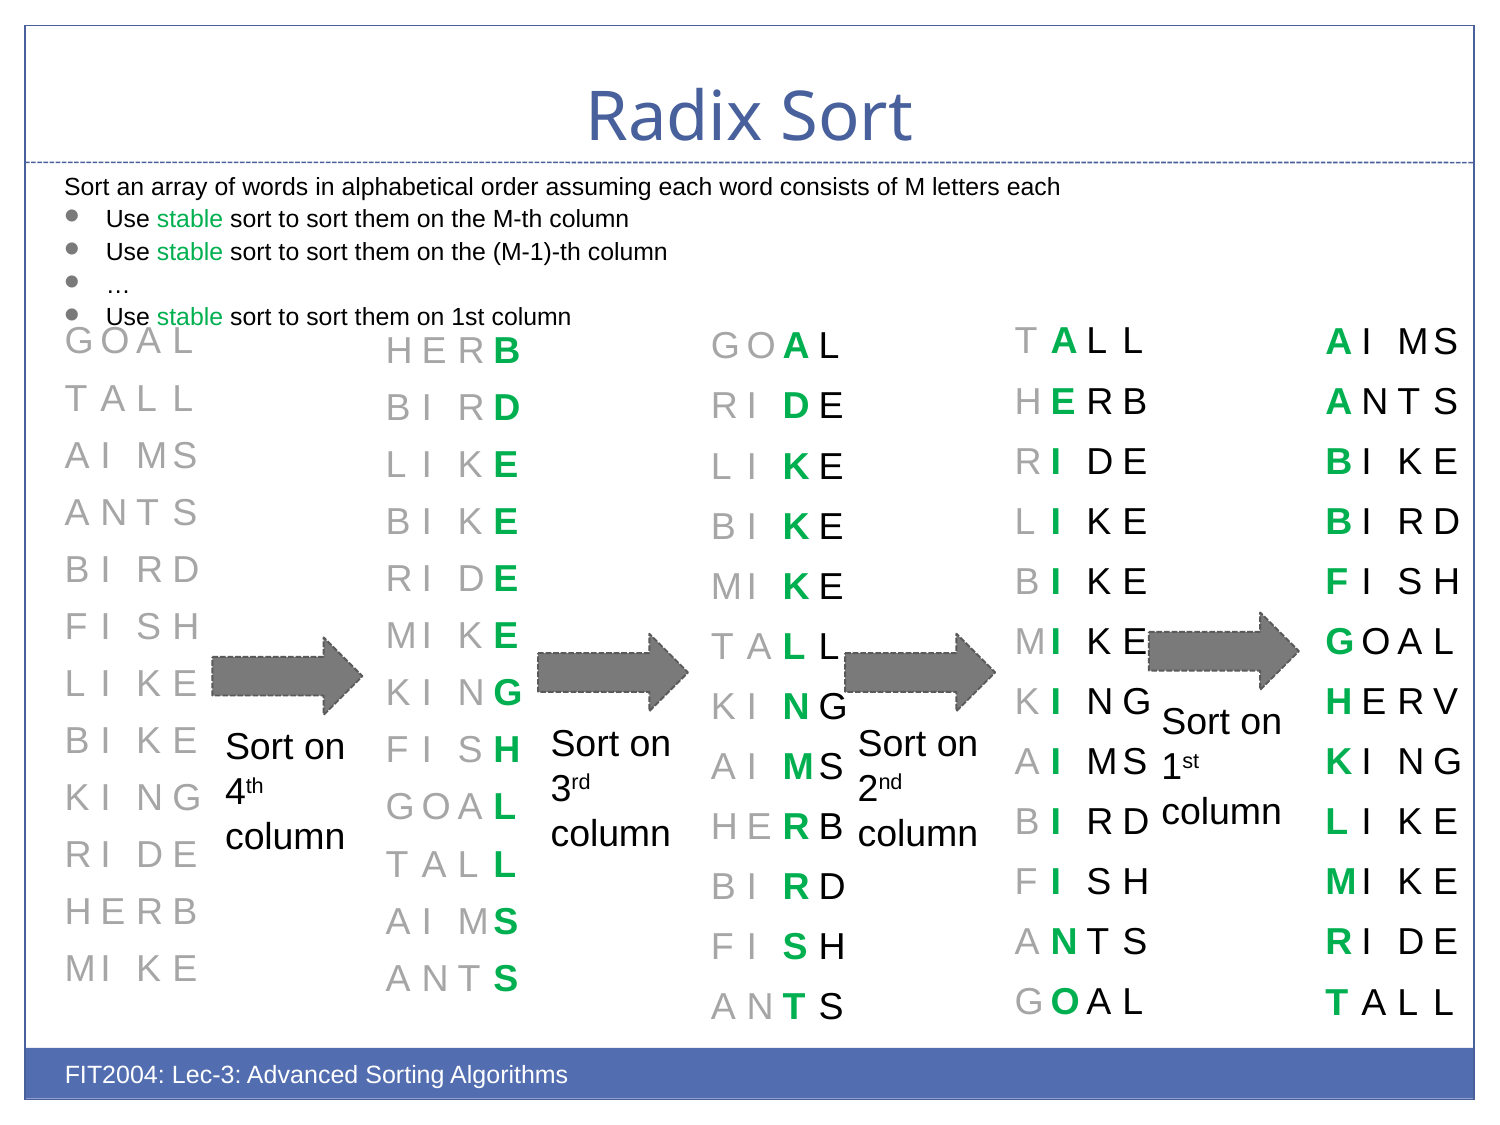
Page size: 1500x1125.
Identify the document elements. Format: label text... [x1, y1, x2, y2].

table_cell L [1000, 493, 1036, 553]
table_cell D [768, 378, 804, 438]
table_cell M [1000, 613, 1036, 673]
table_cell K [121, 940, 157, 997]
table_cell G [371, 778, 407, 836]
table_cell I [407, 436, 443, 493]
table_cell K [49, 769, 85, 826]
table_cell I [1036, 733, 1071, 793]
table_cell I [732, 558, 768, 618]
table_cell E [1107, 493, 1143, 553]
table_header S [1418, 313, 1454, 373]
table_cell L [1418, 613, 1454, 673]
table_header T [1000, 339, 1036, 373]
table_cell I [1346, 733, 1382, 793]
table_header A [1310, 339, 1346, 373]
table_cell K [371, 664, 407, 721]
table_cell G [1310, 613, 1346, 673]
table_cell I [407, 607, 443, 664]
table_cell S [1107, 913, 1143, 973]
table_cell I [407, 550, 443, 607]
text_box Sort on 3rd column [535, 711, 691, 861]
table_cell I [1036, 493, 1071, 553]
table_cell B [1000, 793, 1036, 853]
table_header A [768, 339, 804, 378]
table_cell K [1382, 854, 1418, 914]
table_cell K [1000, 673, 1036, 733]
table_cell I [407, 379, 443, 436]
table_cell E [1036, 373, 1071, 433]
table_cell B [1107, 373, 1143, 433]
text_box [844, 632, 996, 711]
table_cell L [478, 778, 514, 836]
table_cell E [478, 436, 514, 493]
table_cell I [407, 721, 443, 778]
table_cell I [407, 664, 443, 721]
table_cell M [49, 940, 85, 997]
table_header L [804, 339, 839, 378]
table_cell L [1382, 974, 1418, 1034]
table_cell E [478, 607, 514, 664]
table_cell L [443, 836, 478, 893]
table_cell D [1418, 493, 1454, 553]
table_cell K [443, 493, 478, 550]
table_cell K [768, 438, 804, 498]
table_cell G [804, 678, 839, 738]
table_cell H [157, 598, 193, 655]
table_header G [696, 339, 732, 378]
table_cell S [804, 978, 839, 1038]
table_cell H [1107, 853, 1143, 913]
table_header B [478, 339, 514, 379]
table_cell E [1107, 553, 1143, 613]
table_cell L [49, 655, 85, 712]
title Radix Sort [49, 37, 1450, 162]
text_box [537, 632, 689, 711]
table_cell B [49, 541, 85, 598]
table_cell T [121, 484, 157, 541]
table_cell H [478, 721, 514, 778]
table_cell M [443, 893, 478, 950]
table_cell R [1071, 793, 1107, 853]
table_cell E [157, 940, 193, 997]
table_cell S [1382, 553, 1418, 613]
table_cell E [1107, 613, 1143, 673]
table_cell E [1107, 433, 1143, 493]
table_cell A [732, 618, 768, 678]
table_cell K [1382, 793, 1418, 854]
table_cell L [1107, 973, 1143, 1033]
table_cell A [696, 738, 732, 798]
table_cell E [157, 712, 193, 769]
table_cell B [696, 858, 732, 918]
table_cell A [371, 950, 407, 1007]
table_cell O [407, 778, 443, 836]
table_header M [1382, 339, 1418, 373]
table_cell K [121, 712, 157, 769]
table_cell M [121, 427, 157, 484]
table_cell D [121, 826, 157, 883]
table_cell A [49, 484, 85, 541]
table_cell N [1382, 733, 1418, 793]
table_cell F [696, 918, 732, 978]
table_cell E [804, 438, 839, 498]
table_cell K [1382, 433, 1418, 493]
table_cell T [768, 978, 804, 1038]
footer FIT2004: Lec-3: Advanced Sorting Algorithms [50, 1051, 800, 1112]
table_cell A [407, 836, 443, 893]
table_cell L [1418, 974, 1454, 1034]
table_cell M [1310, 854, 1346, 914]
text_box Sort on 1st column [1146, 689, 1302, 840]
table_cell E [478, 493, 514, 550]
table_cell A [443, 778, 478, 836]
table_cell L [121, 370, 157, 427]
table_cell E [157, 826, 193, 883]
table_cell D [478, 379, 514, 436]
table_cell B [696, 498, 732, 558]
table_cell R [1382, 493, 1418, 553]
table_cell N [443, 664, 478, 721]
table_cell I [732, 378, 768, 438]
table_cell G [1418, 733, 1454, 793]
table_cell R [49, 826, 85, 883]
table_cell I [1346, 433, 1382, 493]
table_cell A [1346, 974, 1382, 1034]
table_cell M [696, 558, 732, 618]
table_cell V [1418, 673, 1454, 733]
table_cell I [1036, 673, 1071, 733]
table_cell O [1346, 613, 1382, 673]
text_box [211, 636, 364, 714]
table_cell I [1036, 613, 1071, 673]
table_cell I [1346, 493, 1382, 553]
table_cell F [1310, 553, 1346, 613]
table_cell S [443, 721, 478, 778]
table_cell A [1071, 973, 1107, 1033]
table_cell N [1346, 373, 1382, 433]
table_cell S [768, 918, 804, 978]
table_cell A [1000, 913, 1036, 973]
table_cell M [768, 738, 804, 798]
table_cell R [1071, 373, 1107, 433]
table_cell R [768, 858, 804, 918]
table_cell H [1418, 553, 1454, 613]
table_cell T [1310, 974, 1346, 1034]
table_cell H [804, 918, 839, 978]
table_cell A [1000, 733, 1036, 793]
table_cell S [157, 427, 193, 484]
table_cell R [443, 379, 478, 436]
table_cell K [1071, 493, 1107, 553]
table_cell G [157, 769, 193, 826]
table_cell G [1000, 973, 1036, 1033]
table_cell T [696, 618, 732, 678]
table_cell L [157, 370, 193, 427]
list Sort an array of words in alphabetical order assuming each word consists of M letters each Use stable sort to sort them on the M-th column Use stable sort to sort them on the (M-1)-th column … Use stable sort to sort them on 1st column [49, 165, 1453, 339]
table_cell K [443, 607, 478, 664]
table_cell I [1036, 433, 1071, 493]
table_header A [1036, 339, 1071, 373]
table_cell I [1346, 553, 1382, 613]
text_box Sort on 4th column [210, 714, 365, 865]
table_cell F [371, 721, 407, 778]
table_cell R [696, 378, 732, 438]
table_cell D [804, 858, 839, 918]
table_cell B [804, 798, 839, 858]
table_cell I [85, 769, 121, 826]
table_cell B [1310, 493, 1346, 553]
table_cell I [407, 493, 443, 550]
table_cell T [1071, 913, 1107, 973]
table_cell L [371, 436, 407, 493]
table_cell S [804, 738, 839, 798]
table_cell B [1310, 433, 1346, 493]
table_cell L [804, 618, 839, 678]
table_cell N [768, 678, 804, 738]
table_header O [732, 339, 768, 378]
table_header H [371, 339, 407, 379]
text_box Sort on 2nd column [843, 711, 998, 861]
table_cell N [1036, 913, 1071, 973]
table_cell N [407, 950, 443, 1007]
table_cell D [1071, 433, 1107, 493]
table_cell K [1071, 613, 1107, 673]
table_cell B [1000, 553, 1036, 613]
table_cell I [85, 598, 121, 655]
table_cell E [804, 378, 839, 438]
table_cell B [157, 883, 193, 940]
table_cell I [732, 858, 768, 918]
table_cell R [371, 550, 407, 607]
table_header A [121, 339, 157, 370]
table_header L [1071, 339, 1107, 373]
table_cell K [696, 678, 732, 738]
table_cell R [768, 798, 804, 858]
table_cell N [1071, 673, 1107, 733]
table_cell L [478, 836, 514, 893]
table_cell I [407, 893, 443, 950]
table_header R [443, 339, 478, 379]
table_cell D [443, 550, 478, 607]
text_box [1147, 611, 1300, 689]
table_cell E [804, 498, 839, 558]
table_cell I [1036, 853, 1071, 913]
table_cell R [1310, 914, 1346, 974]
table_cell N [732, 978, 768, 1038]
table_cell K [768, 498, 804, 558]
table_cell L [1310, 793, 1346, 854]
table_cell E [1418, 854, 1454, 914]
table_cell D [157, 541, 193, 598]
table_cell K [1310, 733, 1346, 793]
table_cell T [443, 950, 478, 1007]
table_cell R [121, 541, 157, 598]
table_cell S [157, 484, 193, 541]
table_cell S [1418, 373, 1454, 433]
table_cell I [1036, 553, 1071, 613]
table_cell K [1071, 553, 1107, 613]
table_cell H [1000, 373, 1036, 433]
table_cell A [371, 893, 407, 950]
table_cell E [1418, 793, 1454, 854]
table_cell M [371, 607, 407, 664]
table_cell I [732, 498, 768, 558]
table_cell I [1346, 854, 1382, 914]
table_cell I [1346, 793, 1382, 854]
table_cell S [478, 950, 514, 1007]
table_cell K [768, 558, 804, 618]
table_cell E [157, 655, 193, 712]
table_header I [1346, 339, 1382, 373]
table_cell S [1107, 733, 1143, 793]
table_header E [407, 339, 443, 379]
table_cell H [49, 883, 85, 940]
table_cell I [732, 678, 768, 738]
table_cell A [49, 427, 85, 484]
table_cell I [85, 712, 121, 769]
table_cell B [371, 379, 407, 436]
table_cell M [1071, 733, 1107, 793]
table_cell N [121, 769, 157, 826]
table_cell E [1418, 433, 1454, 493]
table_cell L [768, 618, 804, 678]
table_cell E [478, 550, 514, 607]
table_cell G [1107, 673, 1143, 733]
table_cell E [732, 798, 768, 858]
table_cell I [85, 427, 121, 484]
table_cell I [85, 655, 121, 712]
table_cell E [1346, 673, 1382, 733]
table_header L [157, 339, 193, 370]
table_cell D [1107, 793, 1143, 853]
table_cell A [696, 978, 732, 1038]
table_cell S [1071, 853, 1107, 913]
table_cell L [696, 438, 732, 498]
table_cell H [1310, 673, 1346, 733]
table_cell S [478, 893, 514, 950]
table_header L [1107, 339, 1143, 373]
table_cell F [1000, 853, 1036, 913]
table_cell K [121, 655, 157, 712]
table_cell E [85, 883, 121, 940]
table_cell R [1382, 673, 1418, 733]
table_cell I [85, 940, 121, 997]
table_cell D [1382, 914, 1418, 974]
table_cell I [85, 826, 121, 883]
table_cell S [121, 598, 157, 655]
table_cell I [732, 438, 768, 498]
table_cell G [478, 664, 514, 721]
table_cell E [804, 558, 839, 618]
table_cell F [49, 598, 85, 655]
table_cell A [1382, 613, 1418, 673]
table_cell T [49, 370, 85, 427]
table_cell E [1418, 914, 1454, 974]
table_cell A [1310, 373, 1346, 433]
table_cell A [85, 370, 121, 427]
table_header G [49, 339, 85, 370]
table_cell T [1382, 373, 1418, 433]
table_cell I [1036, 793, 1071, 853]
table_cell B [371, 493, 407, 550]
table_cell N [85, 484, 121, 541]
table_cell I [85, 541, 121, 598]
table_cell T [371, 836, 407, 893]
table_cell R [1000, 433, 1036, 493]
table_header O [85, 339, 121, 370]
table_cell B [49, 712, 85, 769]
table_cell K [443, 436, 478, 493]
table_cell I [732, 918, 768, 978]
table_cell R [121, 883, 157, 940]
table_cell I [732, 738, 768, 798]
table_cell O [1036, 973, 1071, 1033]
table_cell I [1346, 914, 1382, 974]
table_cell H [696, 798, 732, 858]
